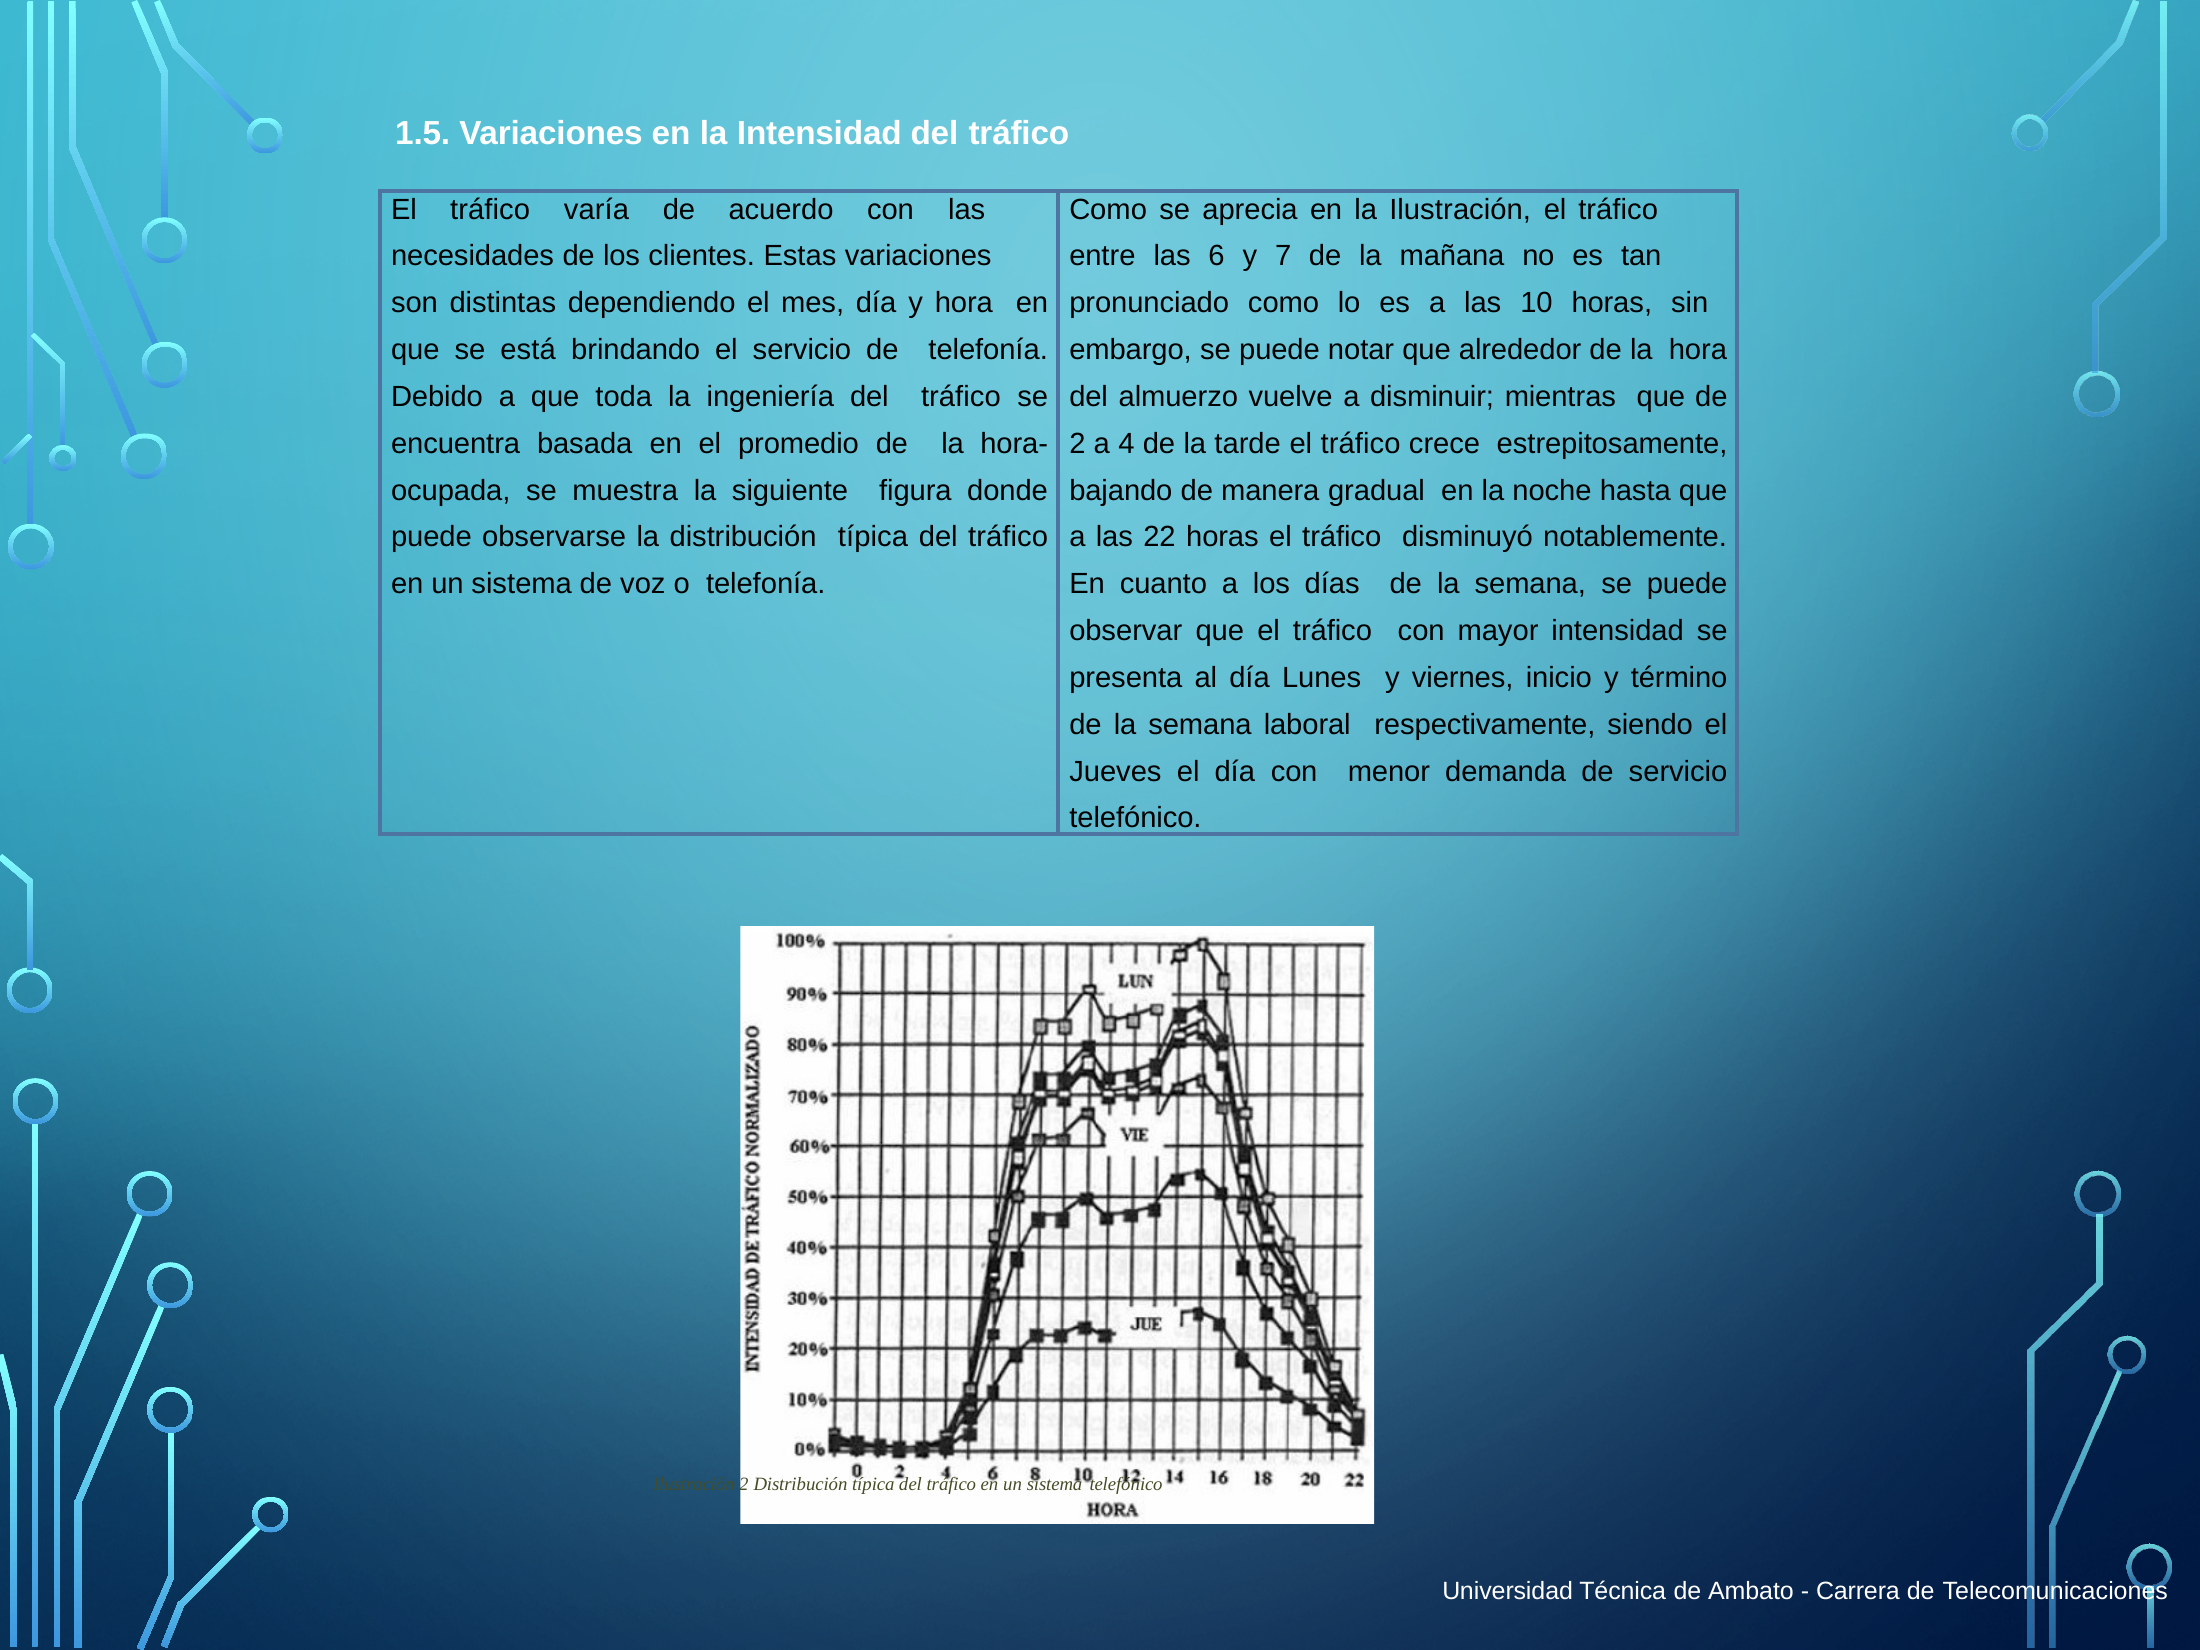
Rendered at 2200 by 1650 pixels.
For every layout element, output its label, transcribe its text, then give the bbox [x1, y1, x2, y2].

table_header El tráfico varía de acuerdo con las necesidades de los clientes. Estas variaciones son distintas dependiendo el mes, día y hora en que se está brindando el servicio de telefonía. Debido a que toda la ingeniería del tráfico se encuentra basada en el promedio de la hora-ocupada, se muestra la siguiente figura donde puede observarse la distribución típica del tráfico en un sistema de voz o telefonía. [382, 193, 1056, 832]
footer Universidad Técnica de Ambato - Carrera de Telecomunicaciones [1440, 1111, 2200, 1650]
table_header Como se aprecia en la Ilustración, el tráfico entre las 6 y 7 de la mañana no es tan pronunciado como lo es a las 10 horas, sin embargo, se puede notar que alrededor de la hora del almuerzo vuelve a disminuir; mientras que de 2 a 4 de la tarde el tráfico crece estrepitosamente, bajando de manera gradual en la noche hasta que a las 22 horas el tráfico disminuyó notablemente. En cuanto a los días de la semana, se puede observar que el tráfico con mayor intensidad se presenta al día Lunes y viernes, inicio y término de la semana laboral respectivamente, siendo el Jueves el día con menor demanda de servicio telefónico. [1060, 193, 1735, 832]
text_box 1.5. Variaciones en la Intensidad del tráfico [393, 109, 1088, 152]
text_box [740, 926, 1375, 1524]
text_box Ilustración 2 Distribución típica del tráfico en un sistema telefónico [650, 1469, 1166, 1494]
